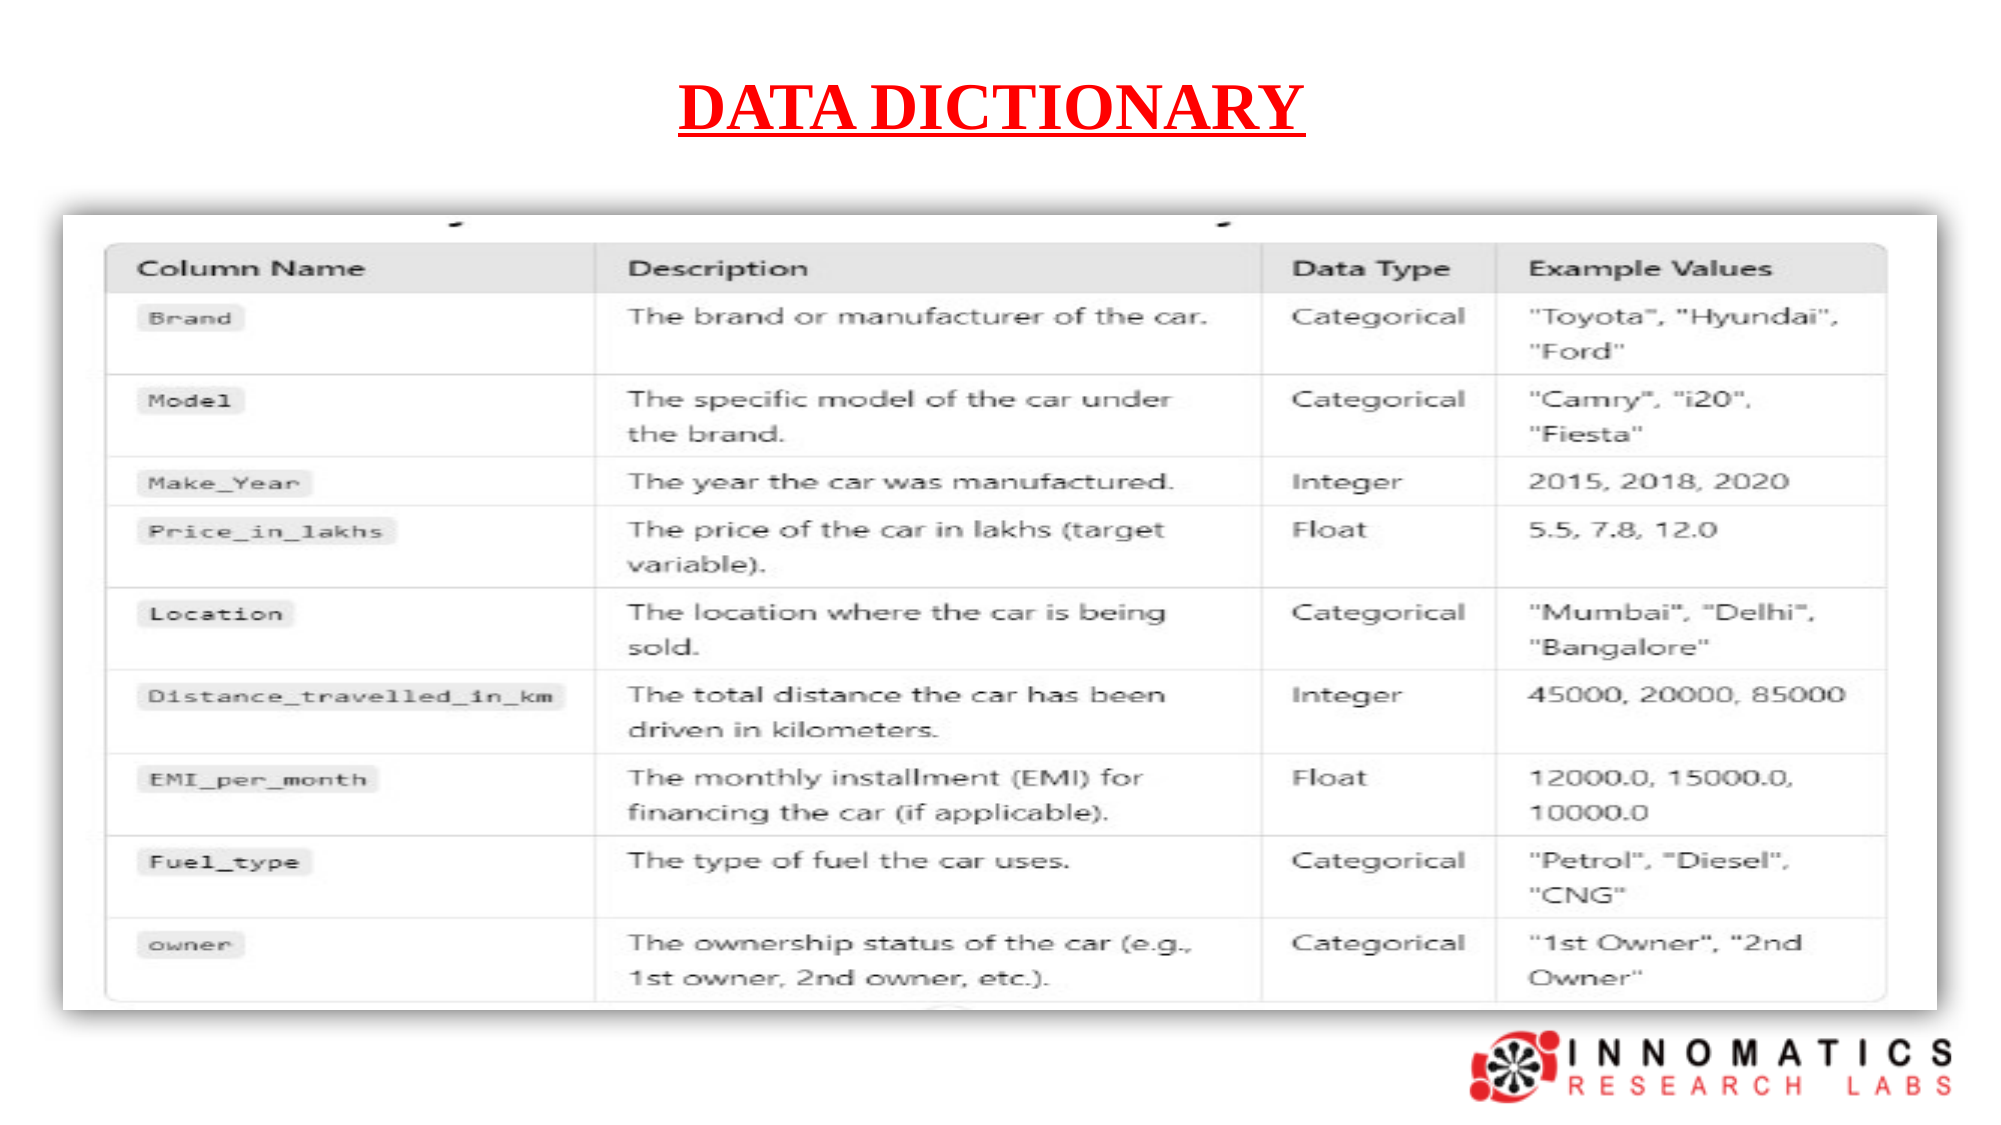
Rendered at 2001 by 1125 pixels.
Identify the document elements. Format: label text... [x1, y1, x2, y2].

picture [63, 215, 1937, 1010]
picture [1445, 1014, 1975, 1125]
text_box DATA DICTIONARY [63, 55, 1882, 195]
